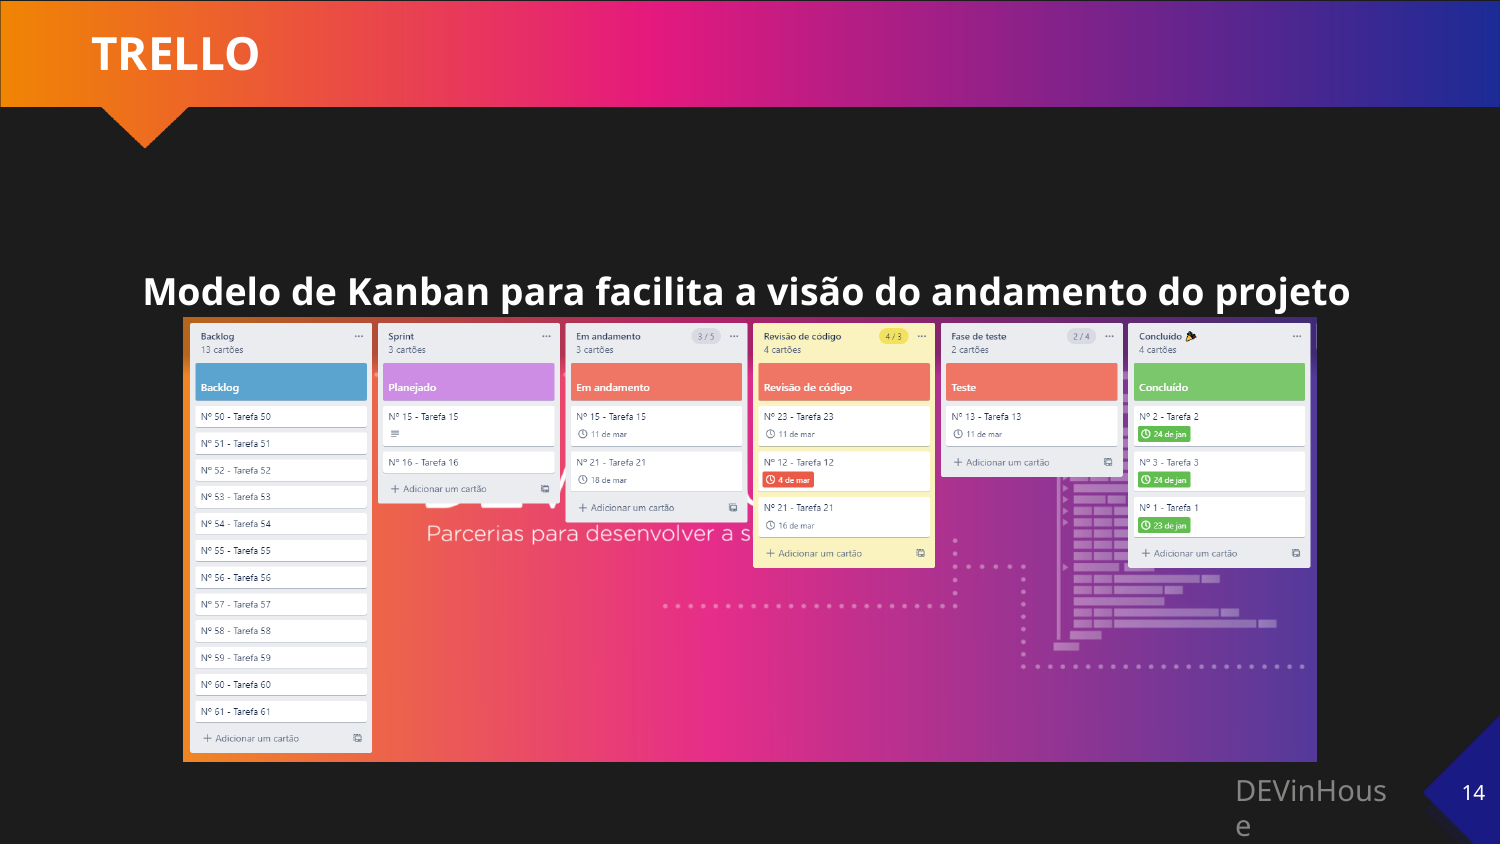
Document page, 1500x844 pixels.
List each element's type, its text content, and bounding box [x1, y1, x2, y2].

picture [1417, 712, 1500, 844]
title TRELLO [76, 0, 1424, 105]
picture [182, 316, 1318, 763]
title Modelo de Kanban para facilita a visão do andamento do projeto [76, 221, 1418, 337]
slide_number ‹#› [1446, 771, 1500, 817]
picture [0, 0, 1500, 168]
